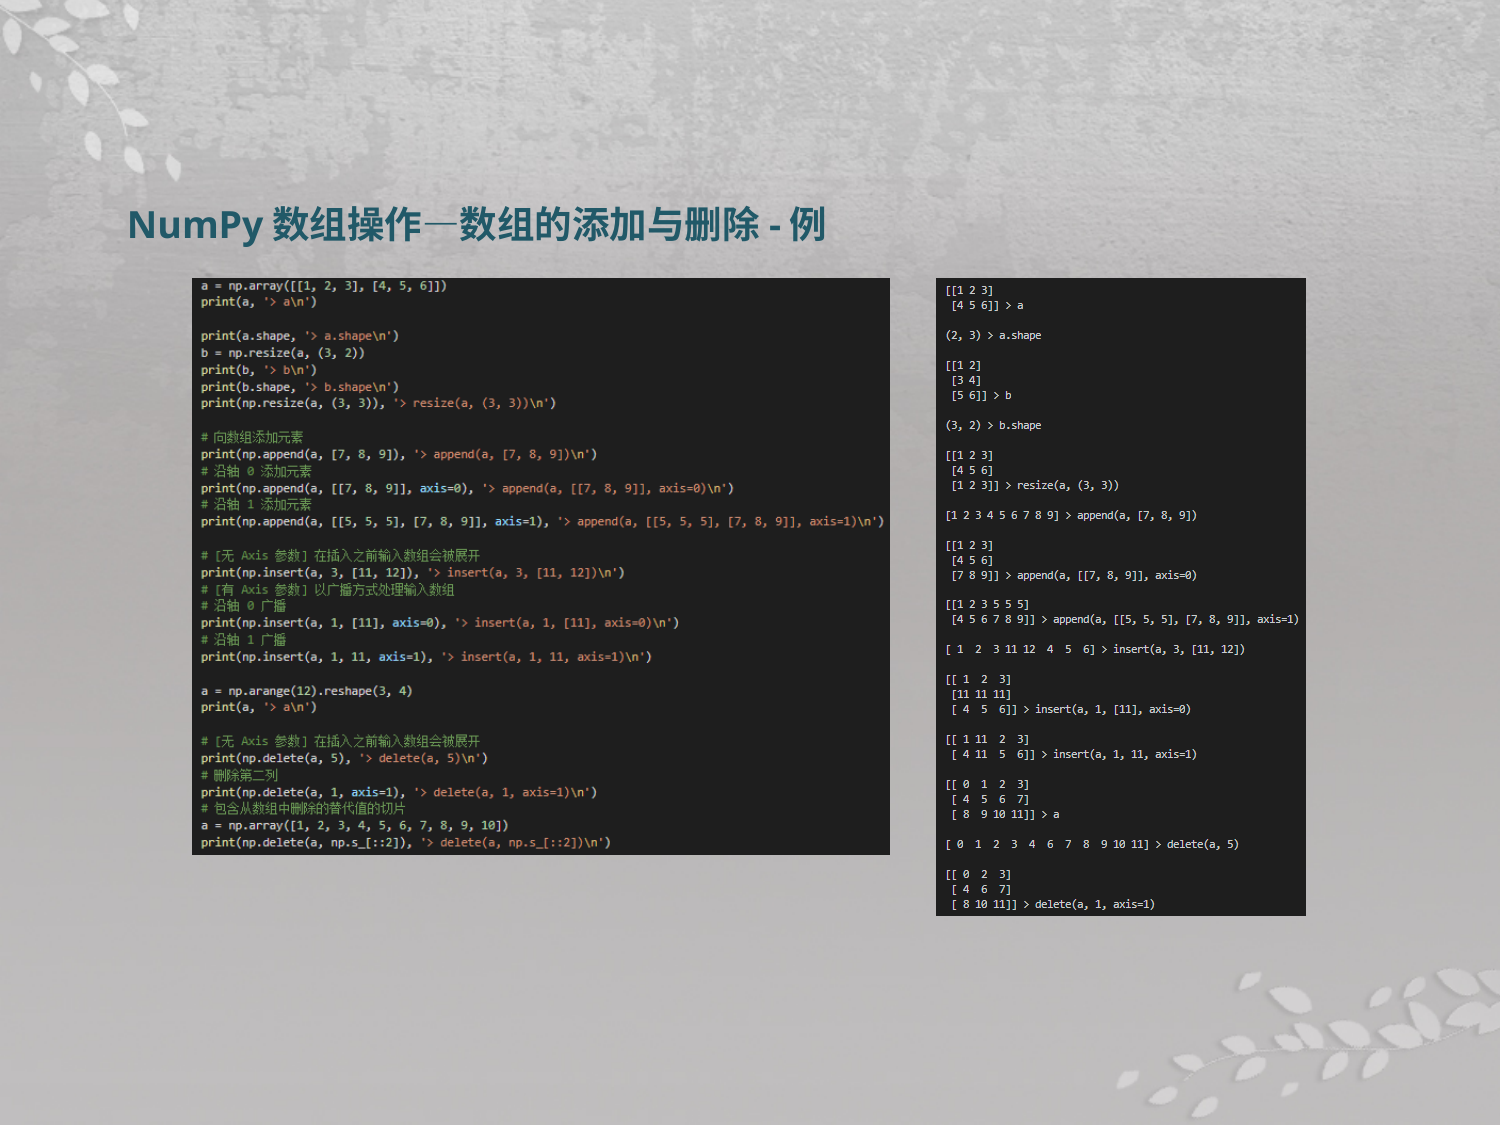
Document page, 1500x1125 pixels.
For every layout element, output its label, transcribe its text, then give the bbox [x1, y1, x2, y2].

picture [0, 0, 1500, 1125]
text_box NumPy数组操作—数组的添加与删除-例 [112, 148, 1388, 254]
